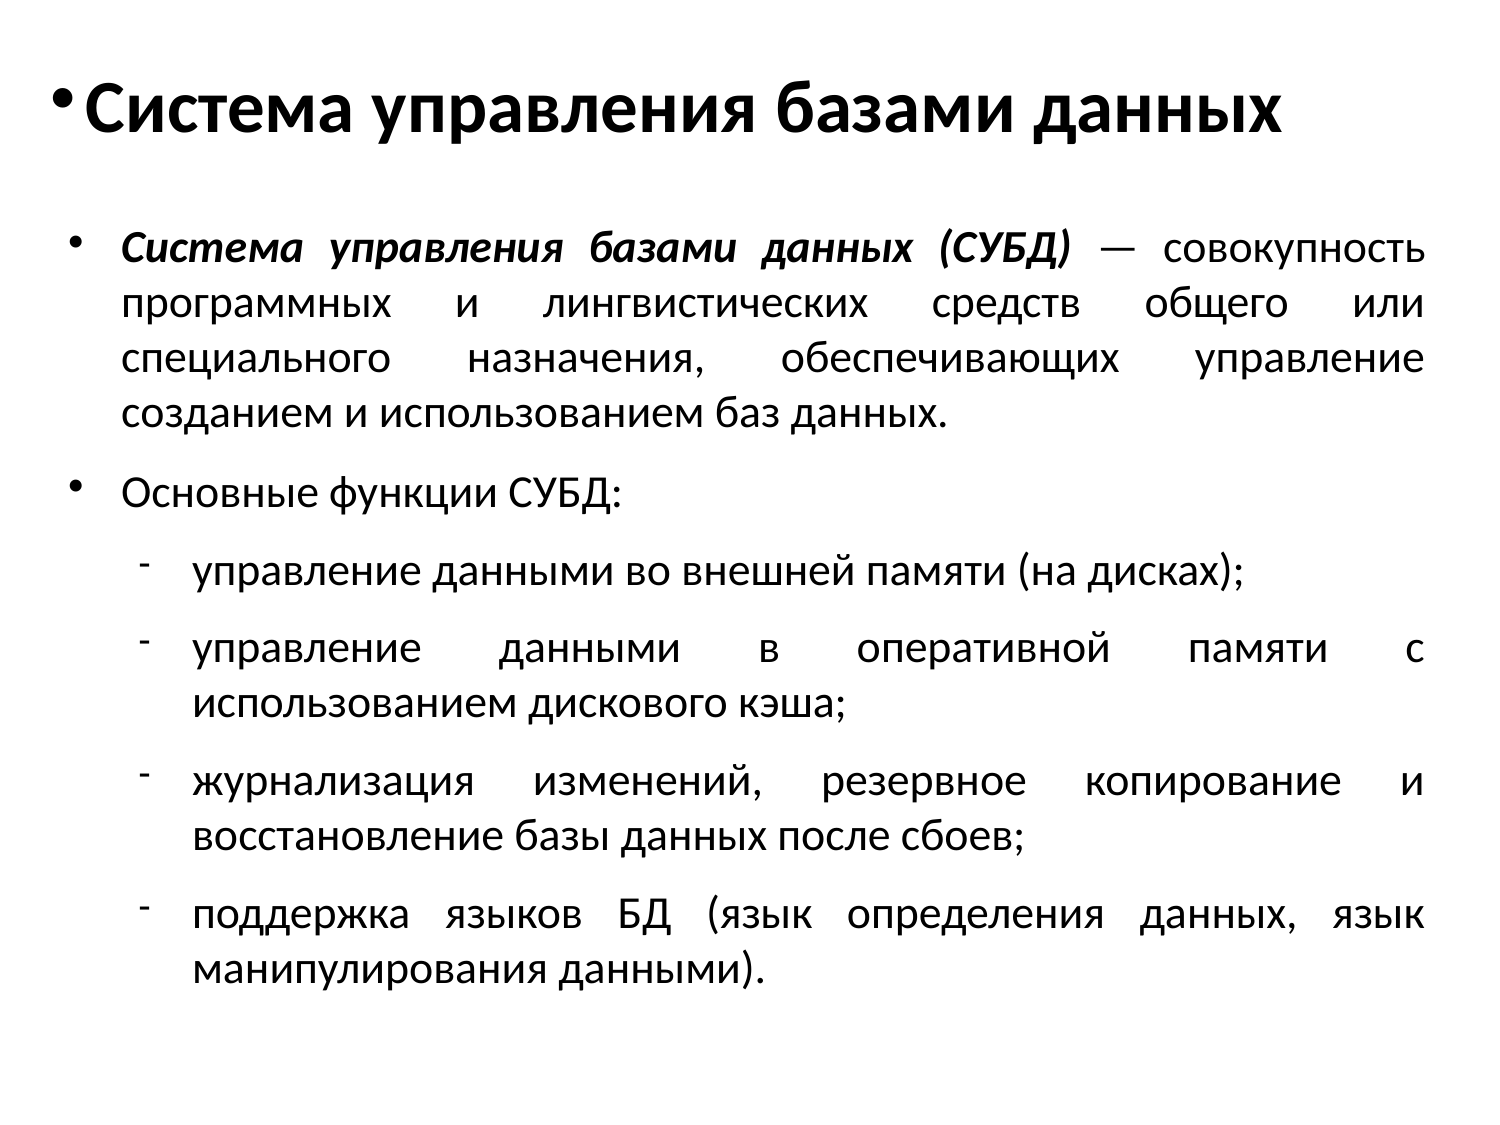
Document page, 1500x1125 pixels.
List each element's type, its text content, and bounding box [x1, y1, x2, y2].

text_box Система управления базами данных [35, 23, 1359, 158]
text_box Система управления базами данных (СУБД) — совокупность программных и лингвистических средств общего или специального назначения, обеспечивающих управление созданием и использованием баз данных. Основные функции СУБД: управление данными во внешней памяти (на дисках); управление данными в оперативной памяти с использованием дискового кэша; журнализация изменений, резервное копирование и восстановление базы данных после сбоев; поддержка языков БД (язык определения данных, язык манипулирования данными). [35, 158, 1441, 1052]
